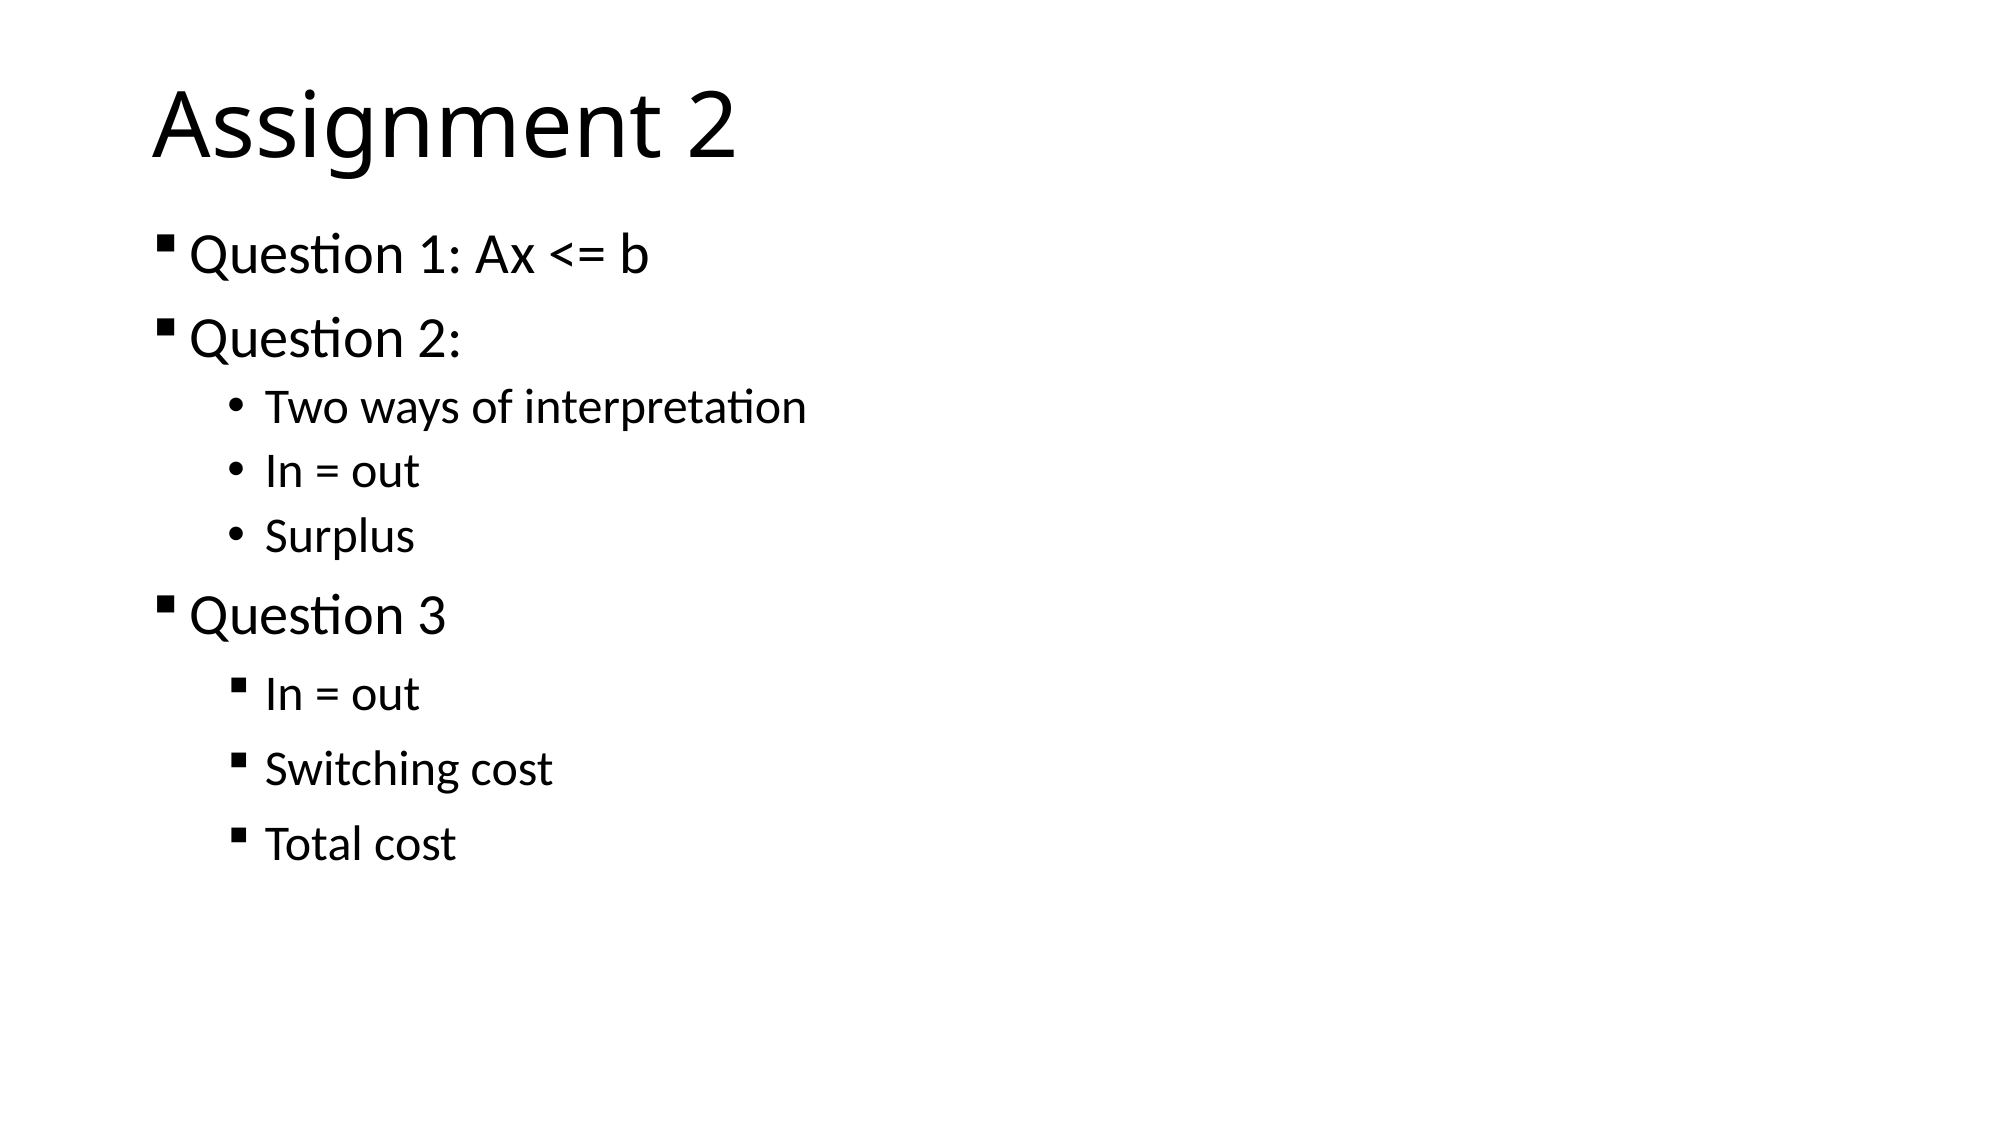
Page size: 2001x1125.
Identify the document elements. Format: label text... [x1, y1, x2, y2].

title Assignment 2 [137, 59, 1863, 196]
list Question 1: Ax <= b Question 2: Two ways of interpretation In = out Surplus Question 3 In = out Switching cost Total cost [137, 215, 1863, 1050]
